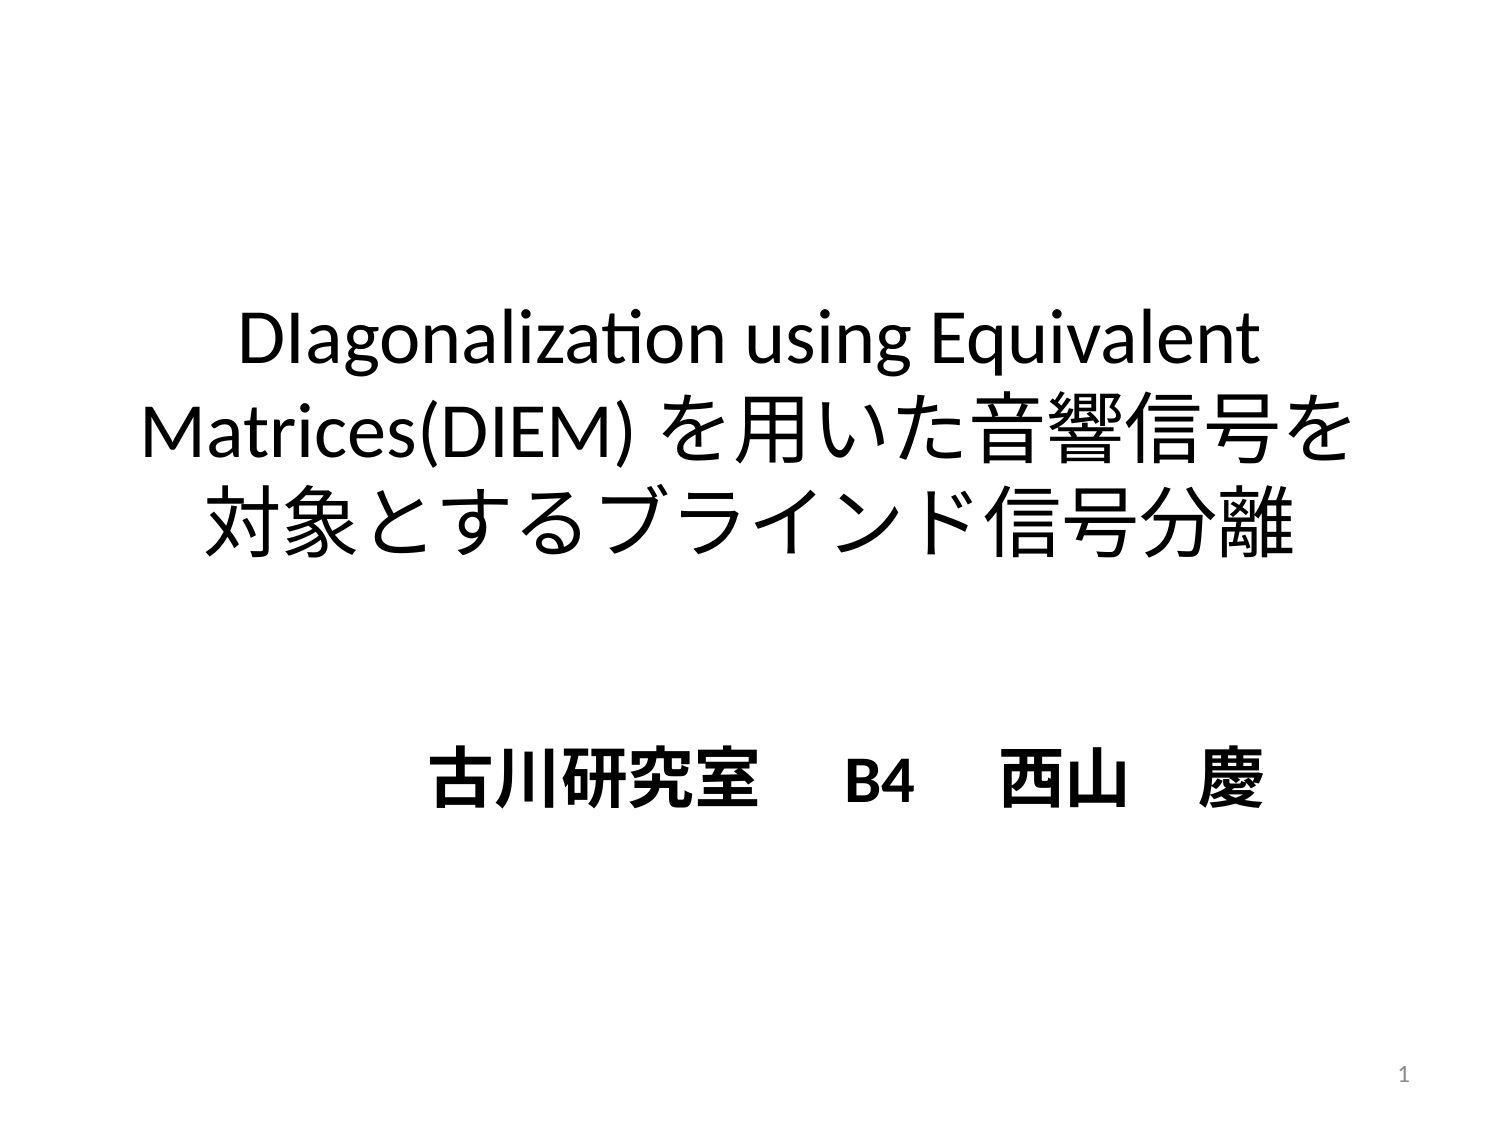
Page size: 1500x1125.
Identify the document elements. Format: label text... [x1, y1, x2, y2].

title DIagonalization using Equivalent Matrices(DIEM)を用いた音響信号を 対象とするブラインド信号分離 [112, 231, 1388, 622]
subtitle 古川研究室 B4 西山 慶 [230, 727, 1281, 878]
slide_number 1 [1074, 1042, 1425, 1103]
